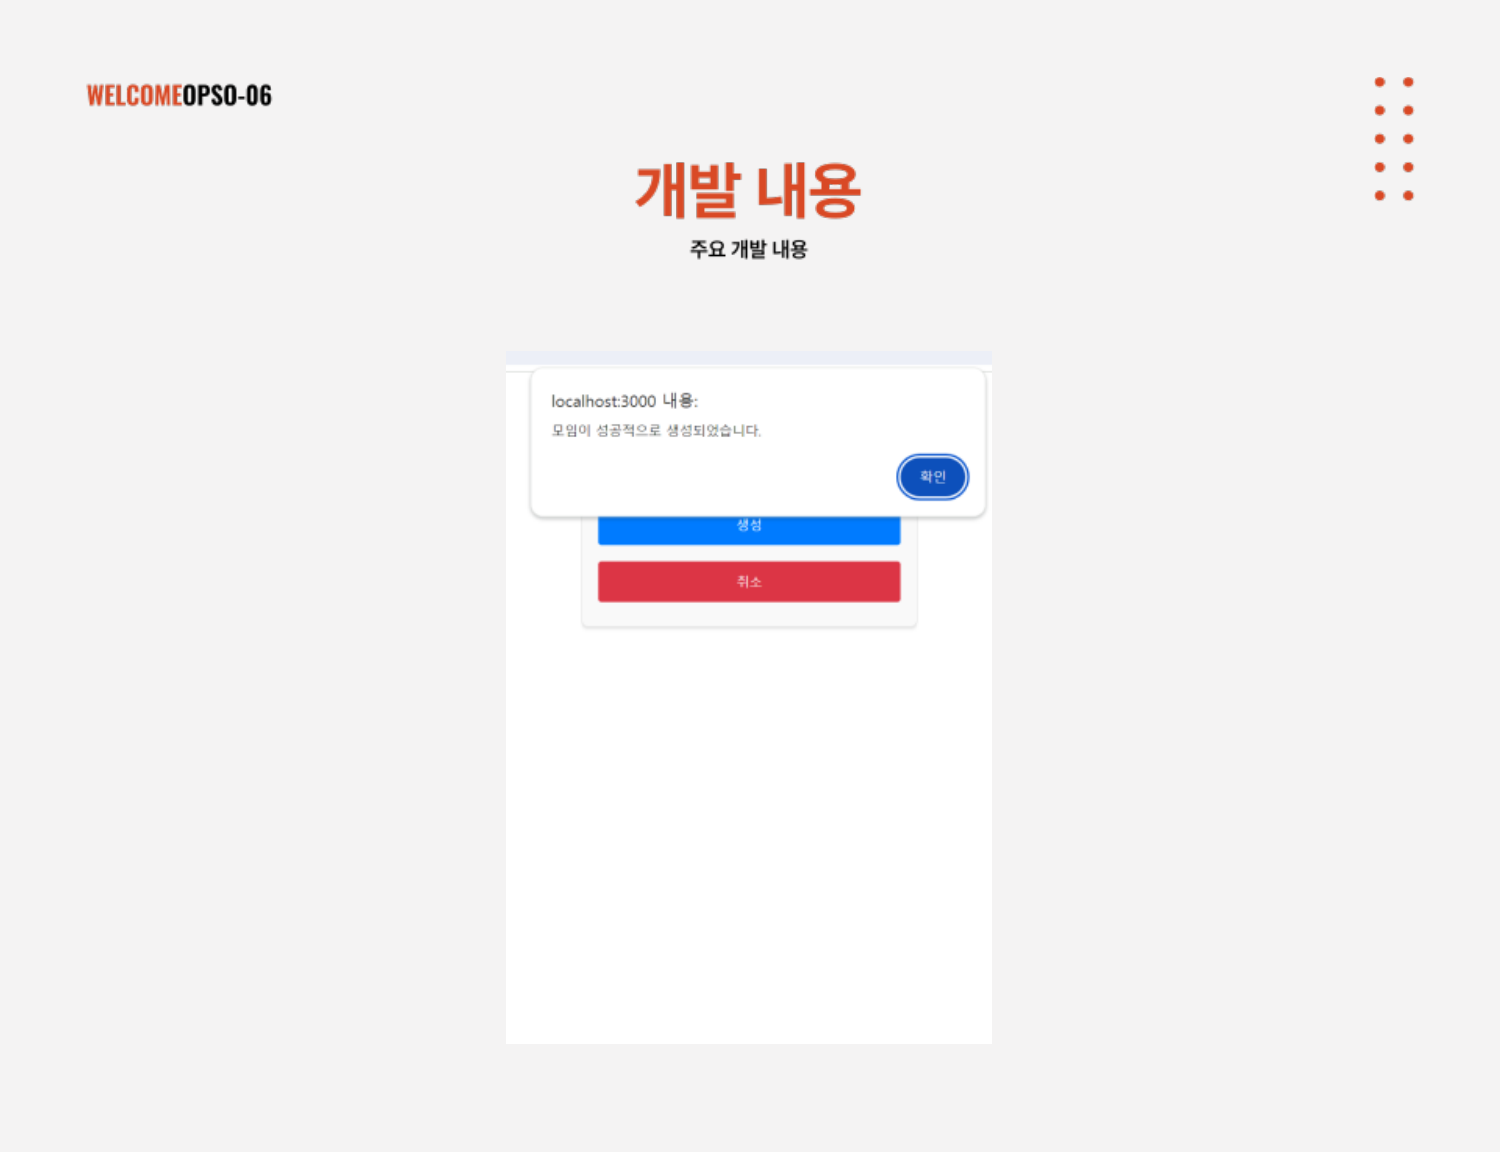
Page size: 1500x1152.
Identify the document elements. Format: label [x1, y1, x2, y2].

picture [506, 351, 992, 1044]
picture [1374, 76, 1415, 203]
picture [0, 70, 1234, 290]
